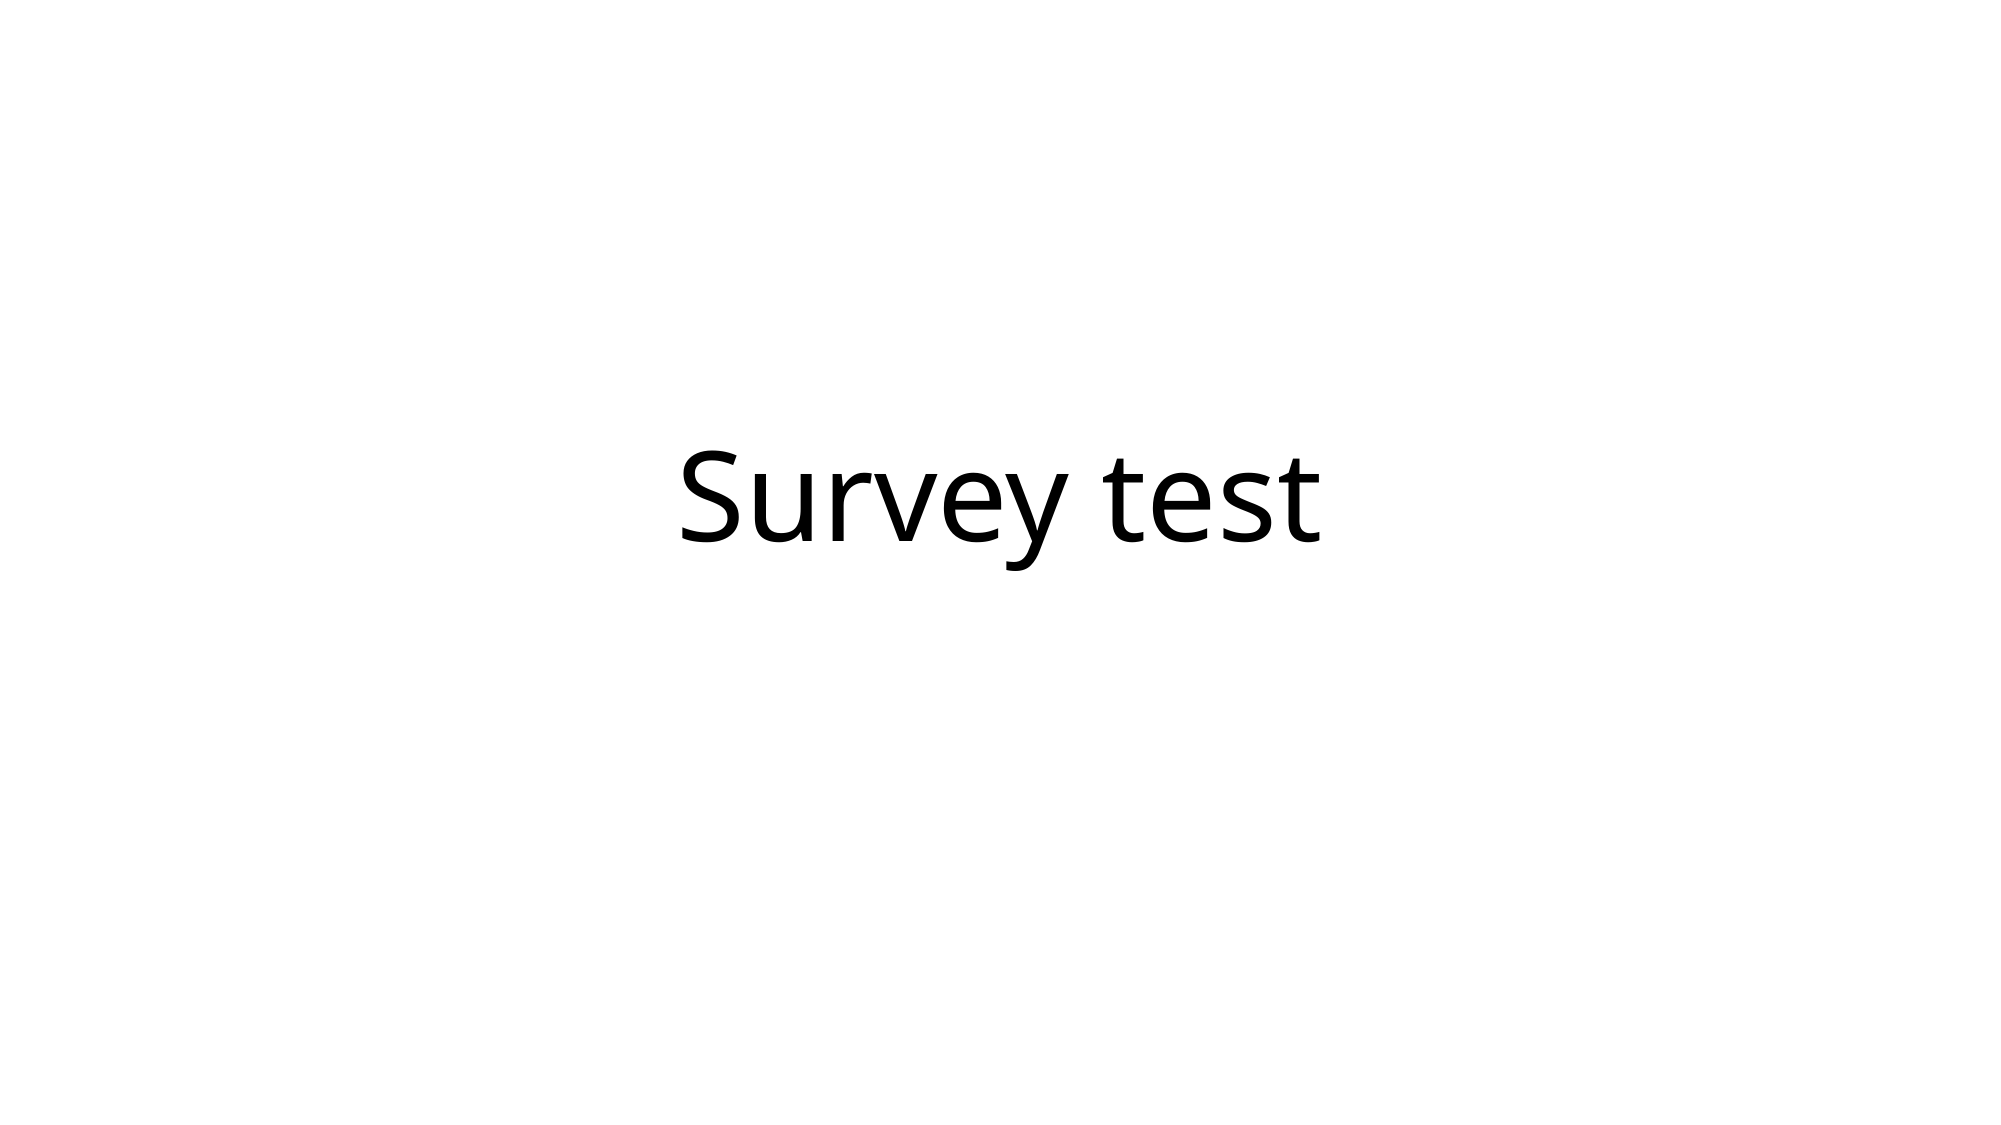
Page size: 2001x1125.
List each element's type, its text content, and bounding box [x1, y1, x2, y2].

title Survey test [249, 184, 1750, 576]
